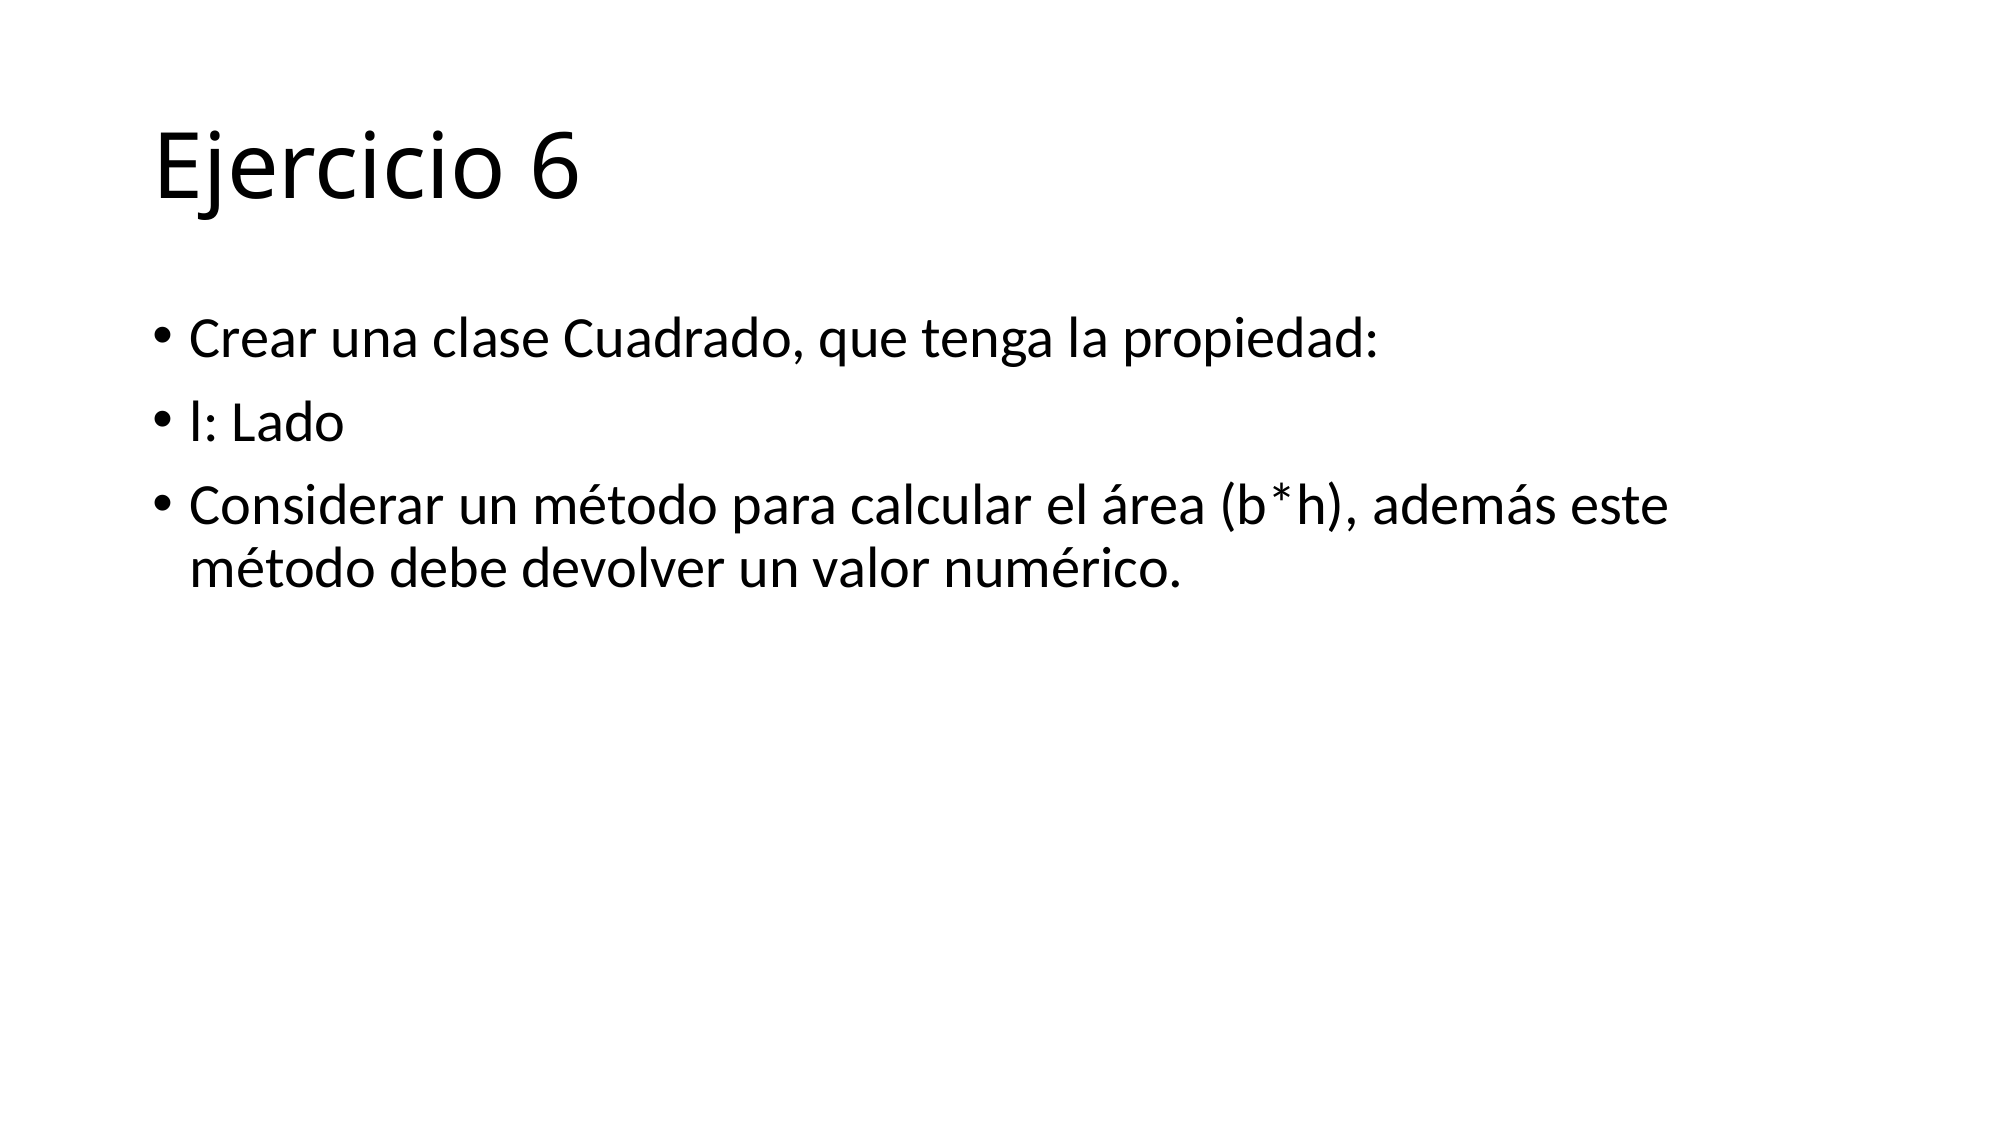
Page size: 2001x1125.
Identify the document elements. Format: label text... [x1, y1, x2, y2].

list Crear una clase Cuadrado, que tenga la propiedad: l: Lado Considerar un método para calcular el área (b*h), además este método debe devolver un valor numérico. [137, 299, 1863, 1014]
title Ejercicio 6 [137, 59, 1863, 278]
